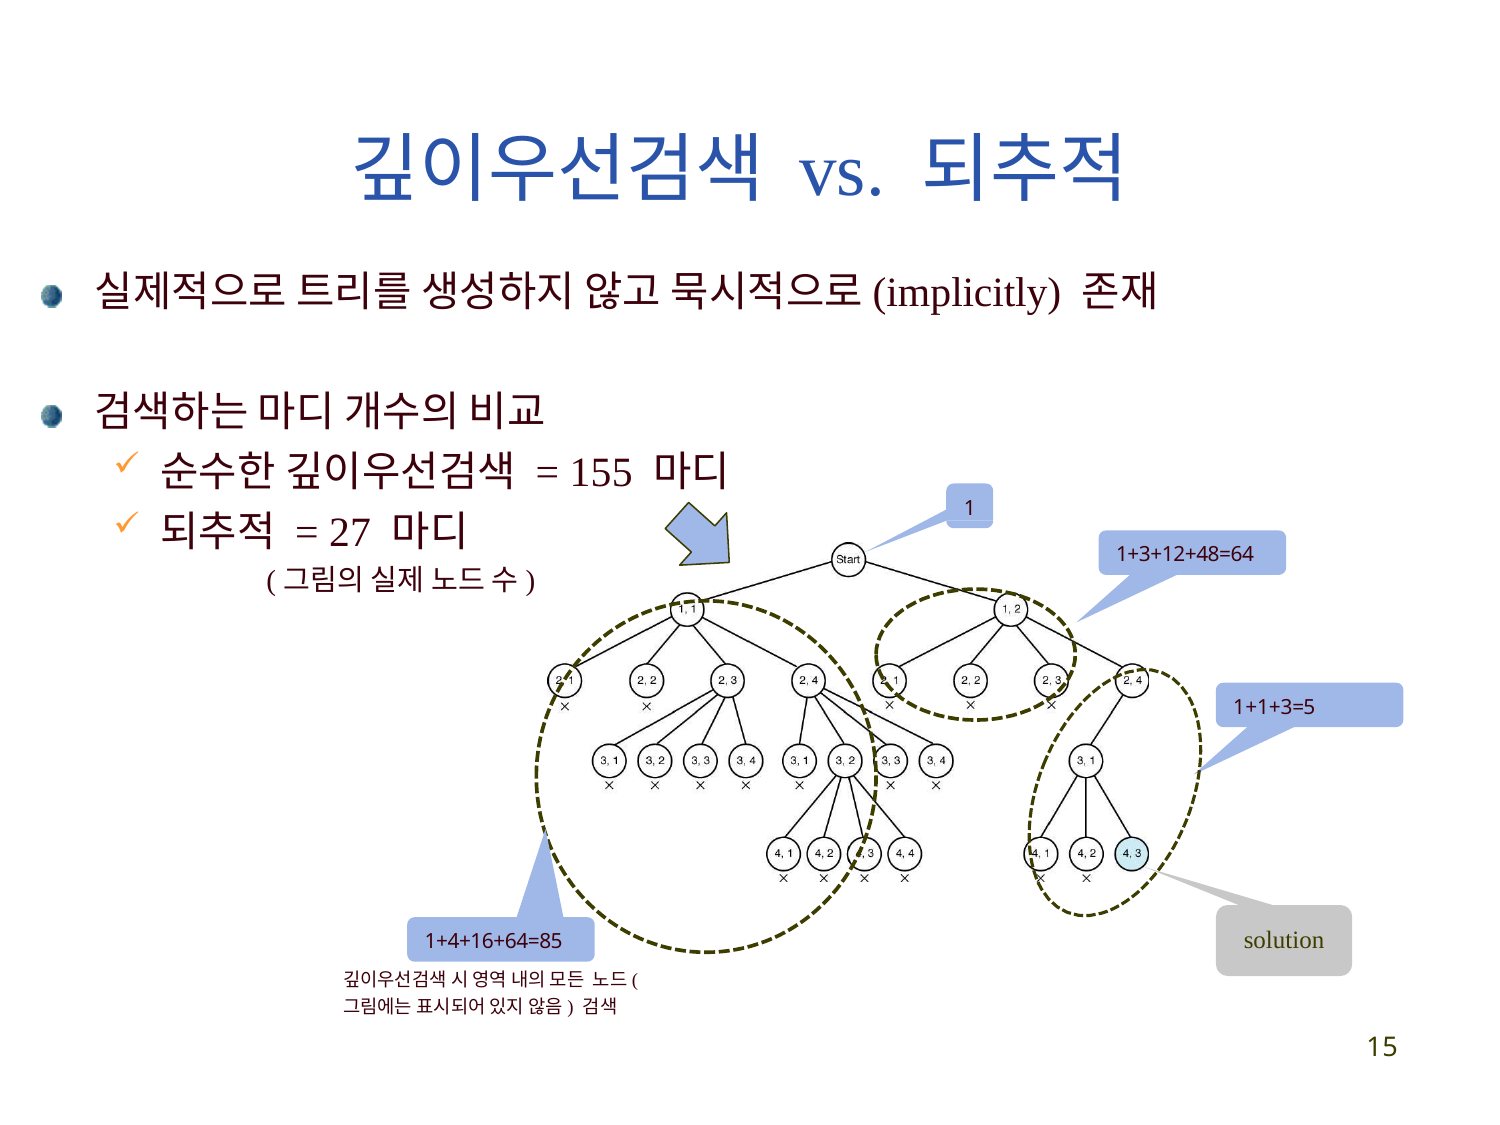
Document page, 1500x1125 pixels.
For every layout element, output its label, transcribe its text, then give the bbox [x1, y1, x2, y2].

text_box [406, 541, 659, 963]
title 깊이우선검색 vs. 되추적 [348, 118, 1152, 262]
picture [41, 405, 62, 428]
picture [41, 285, 62, 308]
text_box 검색하는 마디 개수의 비교 순수한 깊이우선검색 = 155 마디 되추적 = 27 마디 (그림의 실제 노드 수) [92, 372, 749, 597]
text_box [664, 501, 1353, 977]
text_box 깊이우선검색 시 영역 내의 모든 노드(그림에는 표시되어 있지 않음) 검색 [341, 961, 677, 1018]
text_box [1358, 682, 1404, 728]
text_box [865, 483, 1203, 500]
text_box 실제적으로 트리를 생성하지 않고 묵시적으로(implicitly) 존재 [92, 262, 1213, 315]
slide_number 14 [1360, 1035, 1404, 1125]
